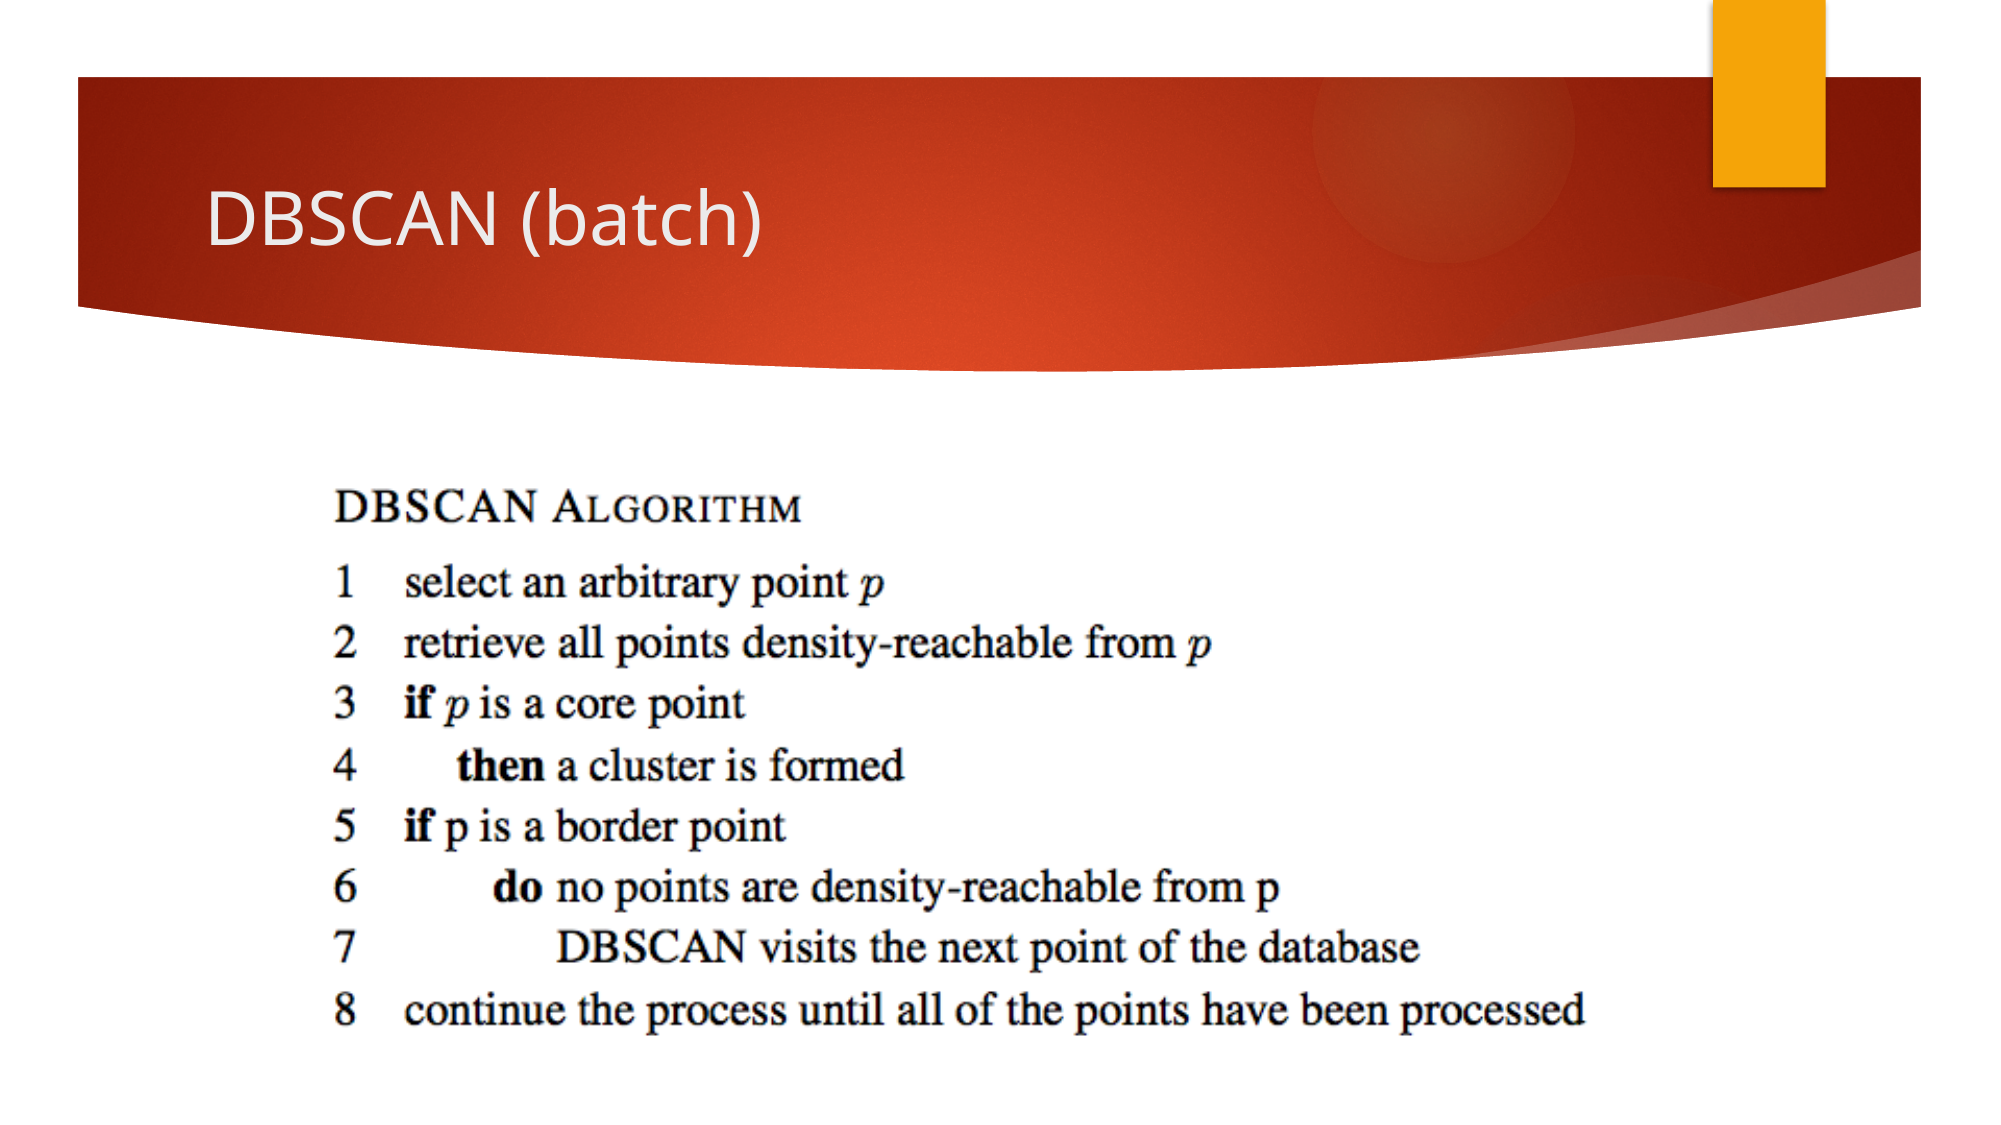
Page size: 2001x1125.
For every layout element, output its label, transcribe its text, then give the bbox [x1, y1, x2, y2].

title DBSCAN (batch) [189, 155, 1627, 275]
picture [306, 462, 1629, 1063]
